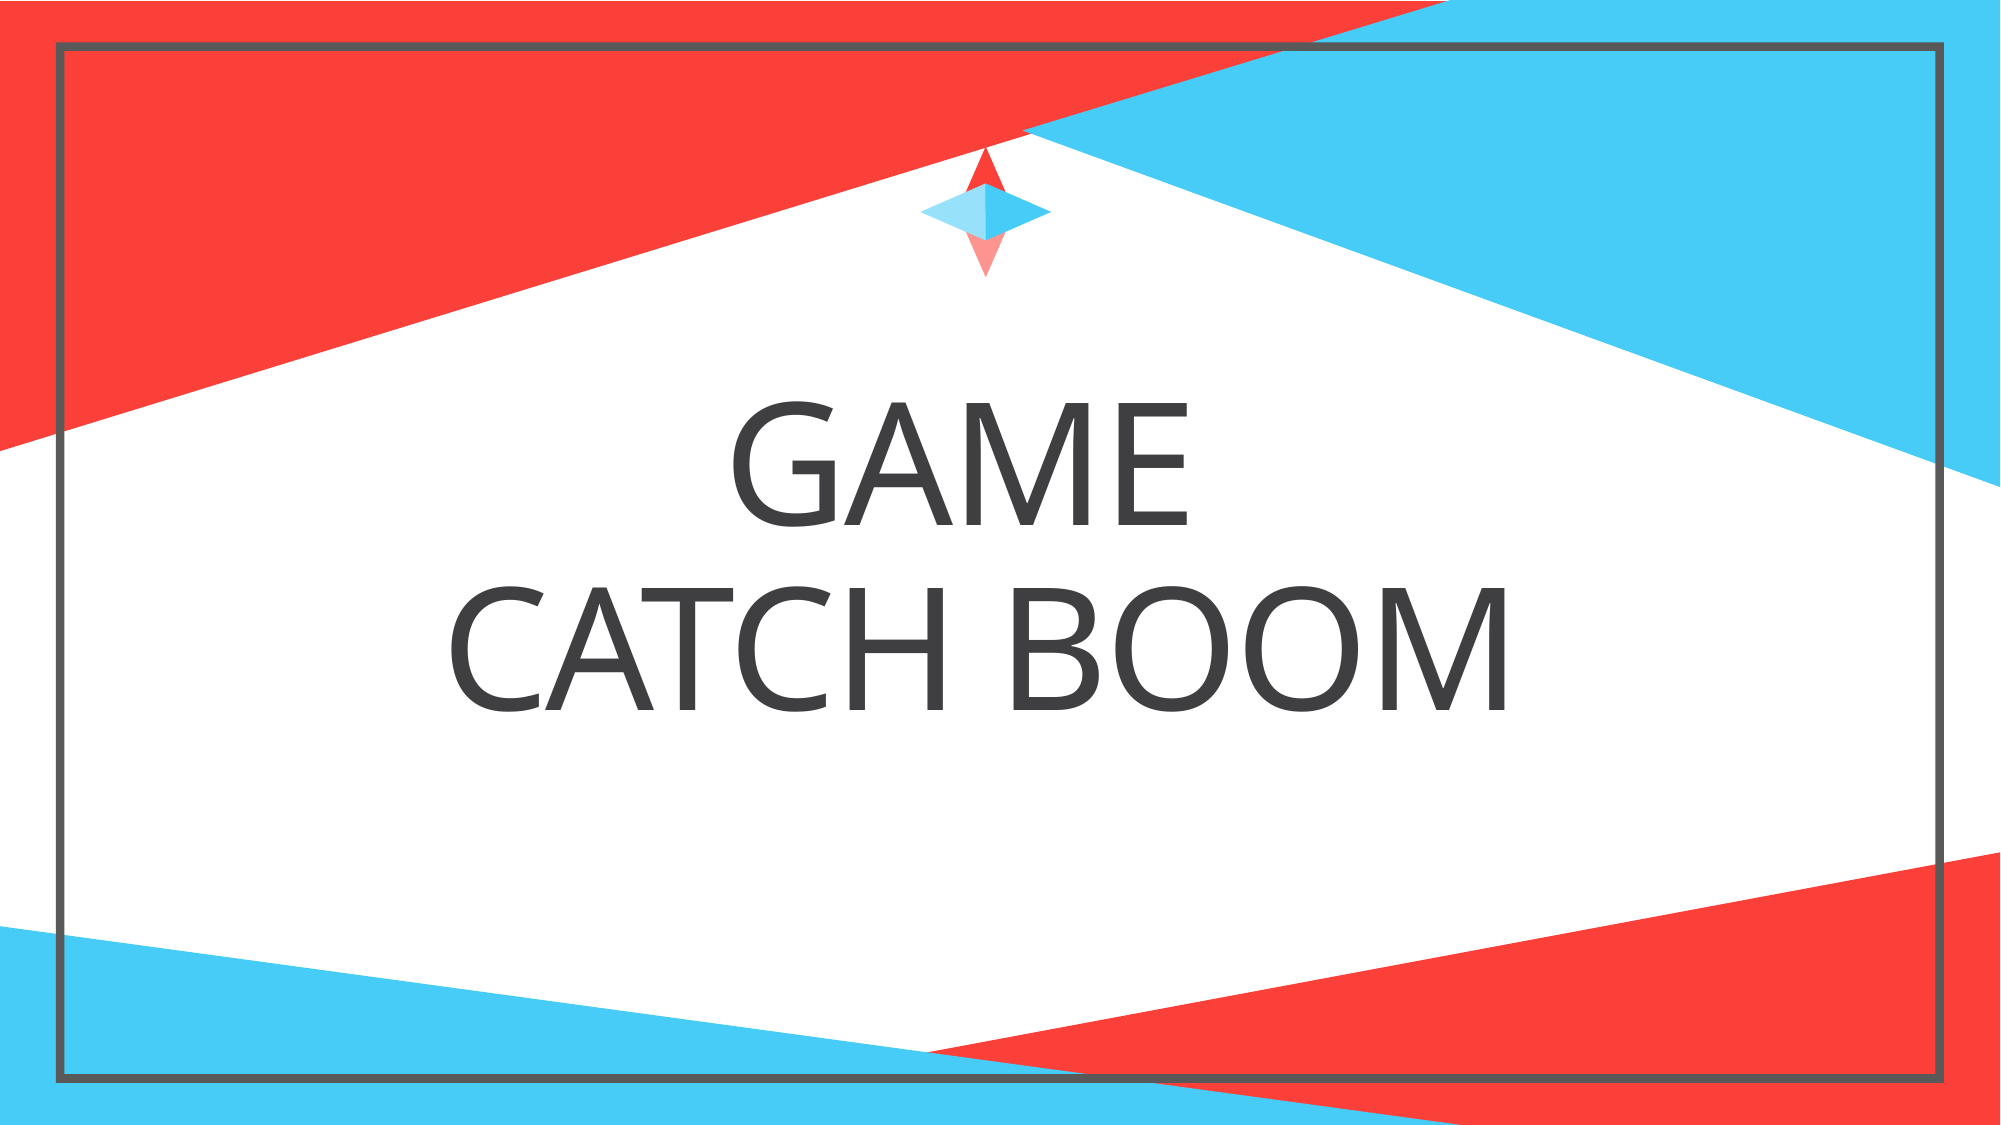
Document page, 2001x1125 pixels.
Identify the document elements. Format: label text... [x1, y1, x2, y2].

text_box GAME CATCH BOOM [326, 455, 1636, 670]
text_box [920, 146, 1052, 278]
